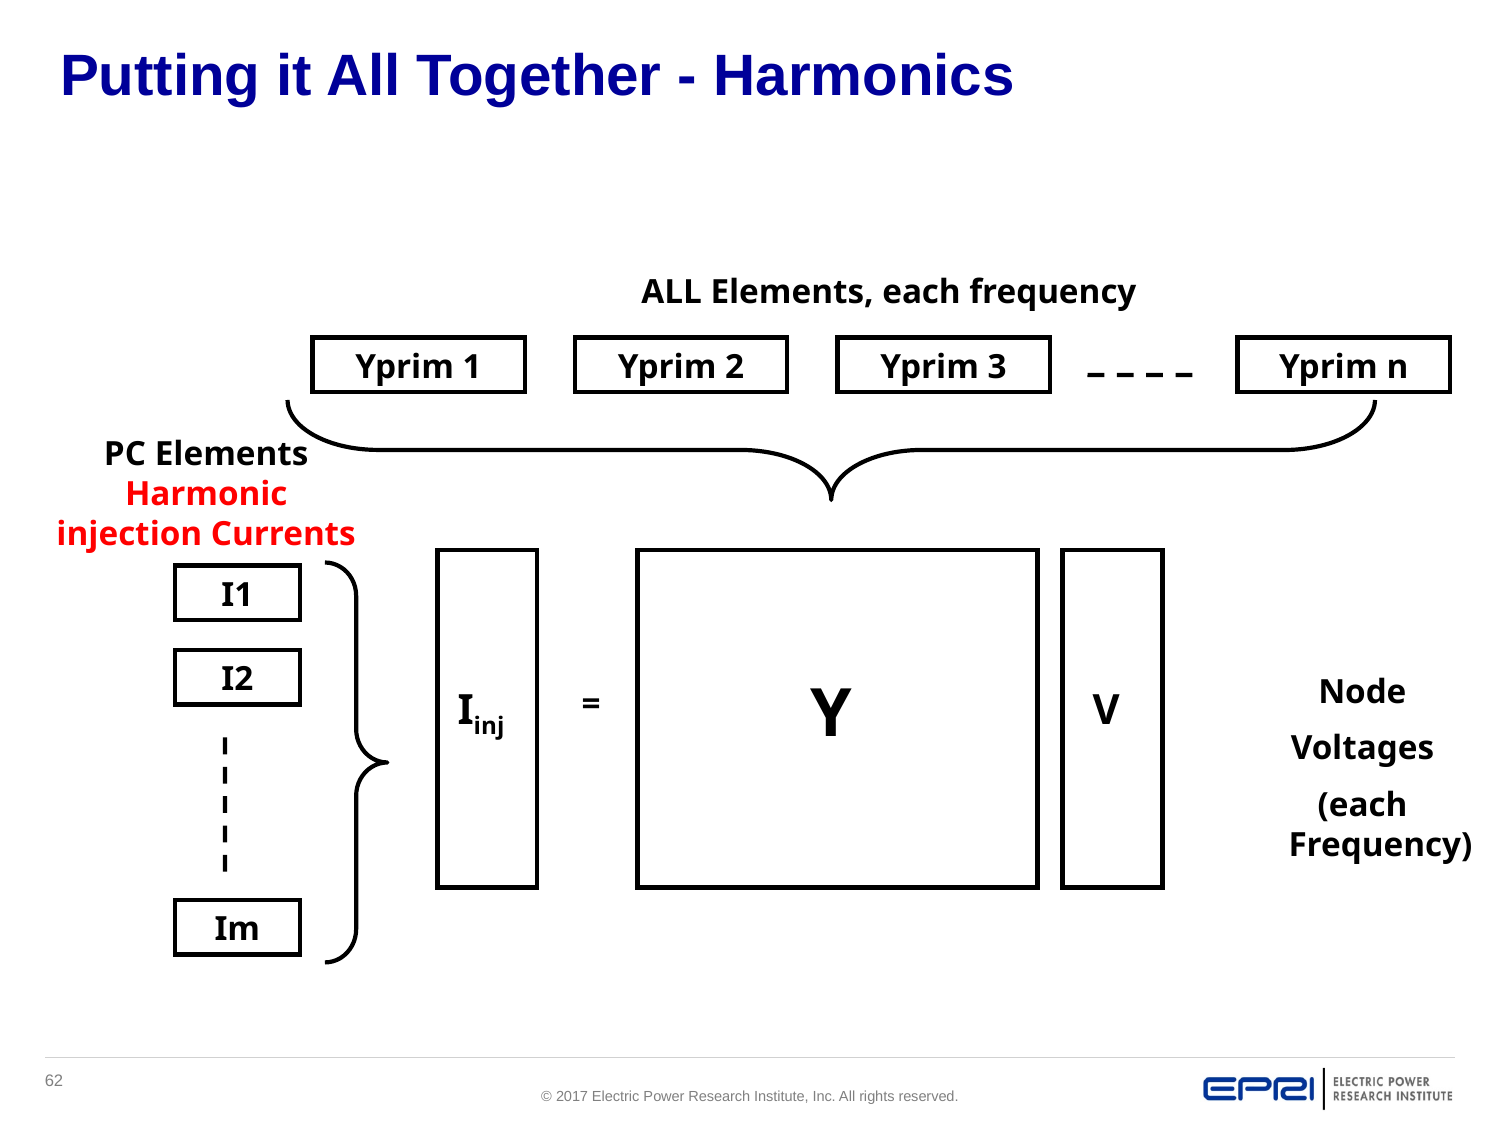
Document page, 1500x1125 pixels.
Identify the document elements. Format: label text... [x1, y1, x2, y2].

text_box = [531, 674, 652, 730]
text_box I2 [174, 649, 300, 705]
text_box [1062, 740, 1163, 888]
text_box [287, 399, 1375, 500]
text_box Node Voltages (each Frequency) [1224, 662, 1500, 871]
text_box V [1024, 675, 1188, 740]
text_box Iinj [399, 675, 563, 747]
text_box [324, 562, 388, 963]
text_box Yprim 1 [312, 337, 525, 393]
text_box [437, 747, 538, 888]
text_box I1 [174, 565, 300, 621]
text_box Y [749, 662, 913, 758]
text_box PC Elements Harmonic injection Currents [37, 424, 375, 560]
text_box [1062, 549, 1163, 675]
text_box ALL Elements, each frequency [624, 262, 1163, 318]
text_box Im [174, 899, 300, 955]
text_box Yprim 2 [574, 337, 788, 393]
picture [1200, 1064, 1455, 1113]
text_box [437, 549, 538, 675]
title Putting it All Together - Harmonics [44, 29, 1456, 151]
text_box [637, 549, 1038, 888]
text_box Yprim 3 [837, 337, 1050, 393]
text_box Yprim n [1237, 337, 1450, 393]
